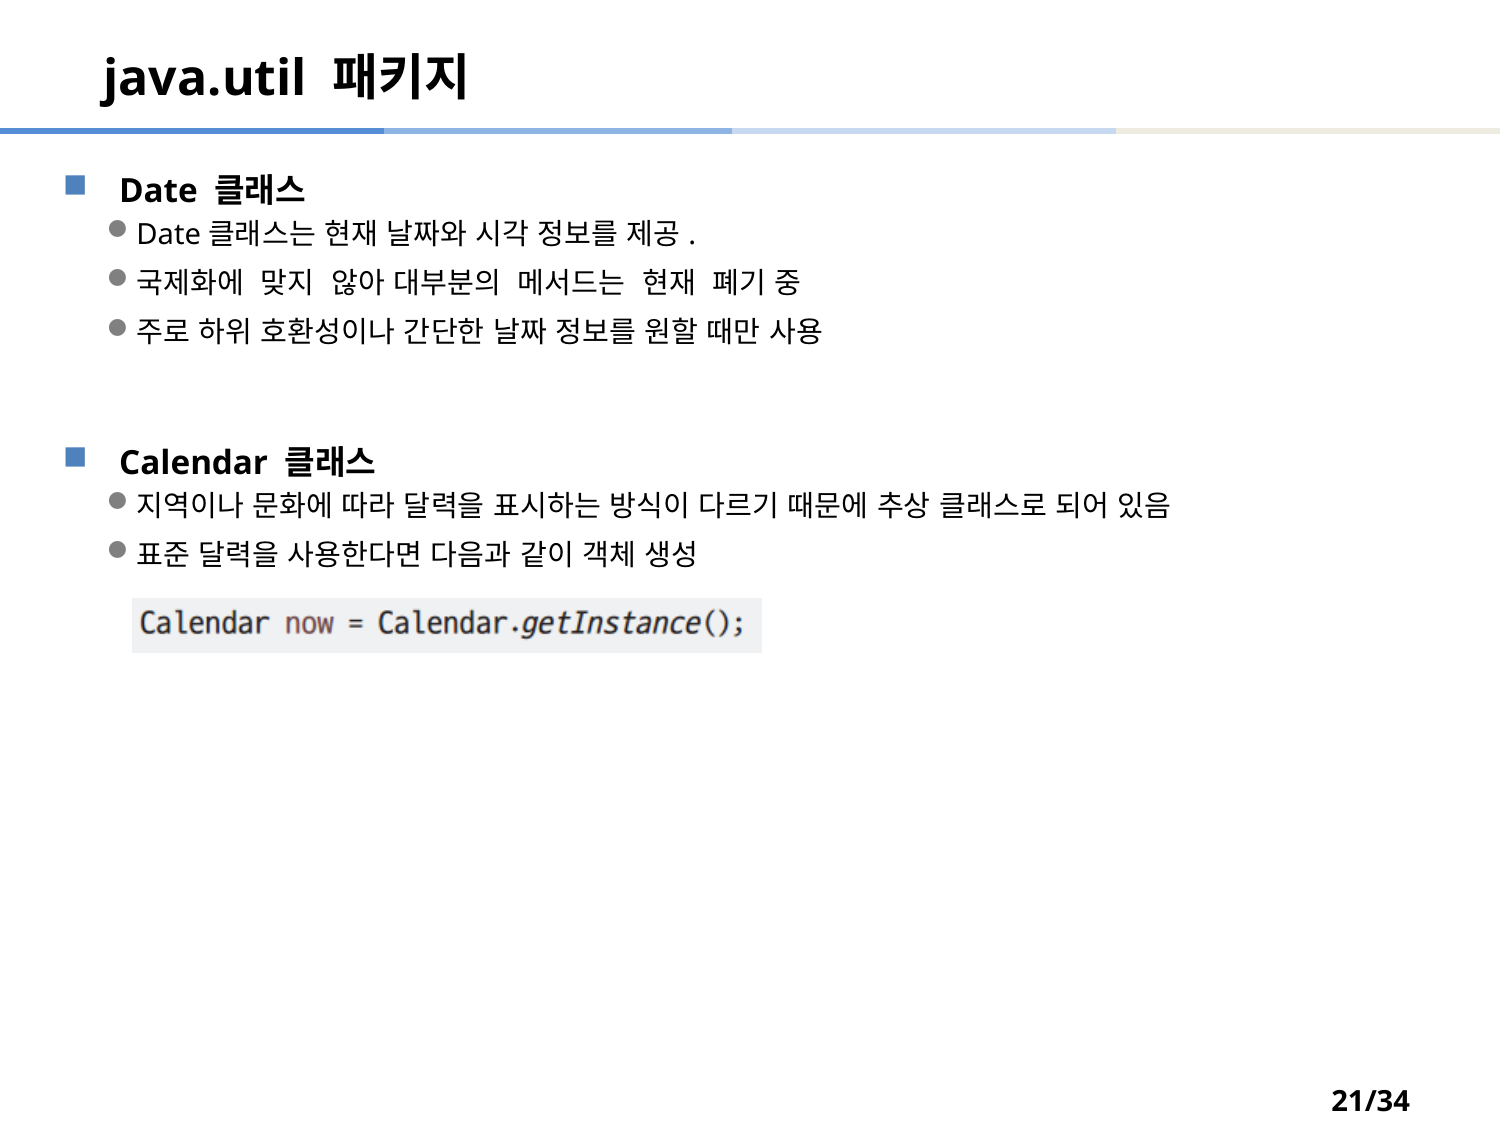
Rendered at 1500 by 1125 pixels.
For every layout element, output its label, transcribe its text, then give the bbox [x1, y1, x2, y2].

picture [131, 597, 762, 654]
list Date 클래스 Date클래스는 현재 날짜와 시각 정보를 제공. 국제화에 맞지 않아 대부분의 메서드는 현재 폐기 중 주로 하위 호환성이나 간단한 날짜 정보를 원할 때만 사용 Calendar 클래스 지역이나 문화에 따라 달력을 표시하는 방식이 다르기 때문에 추상 클래스로 되어 있음 표준 달력을 사용한다면 다음과 같이 객체 생성 [47, 141, 1436, 1083]
title java.util 패키지 [88, 30, 1330, 121]
